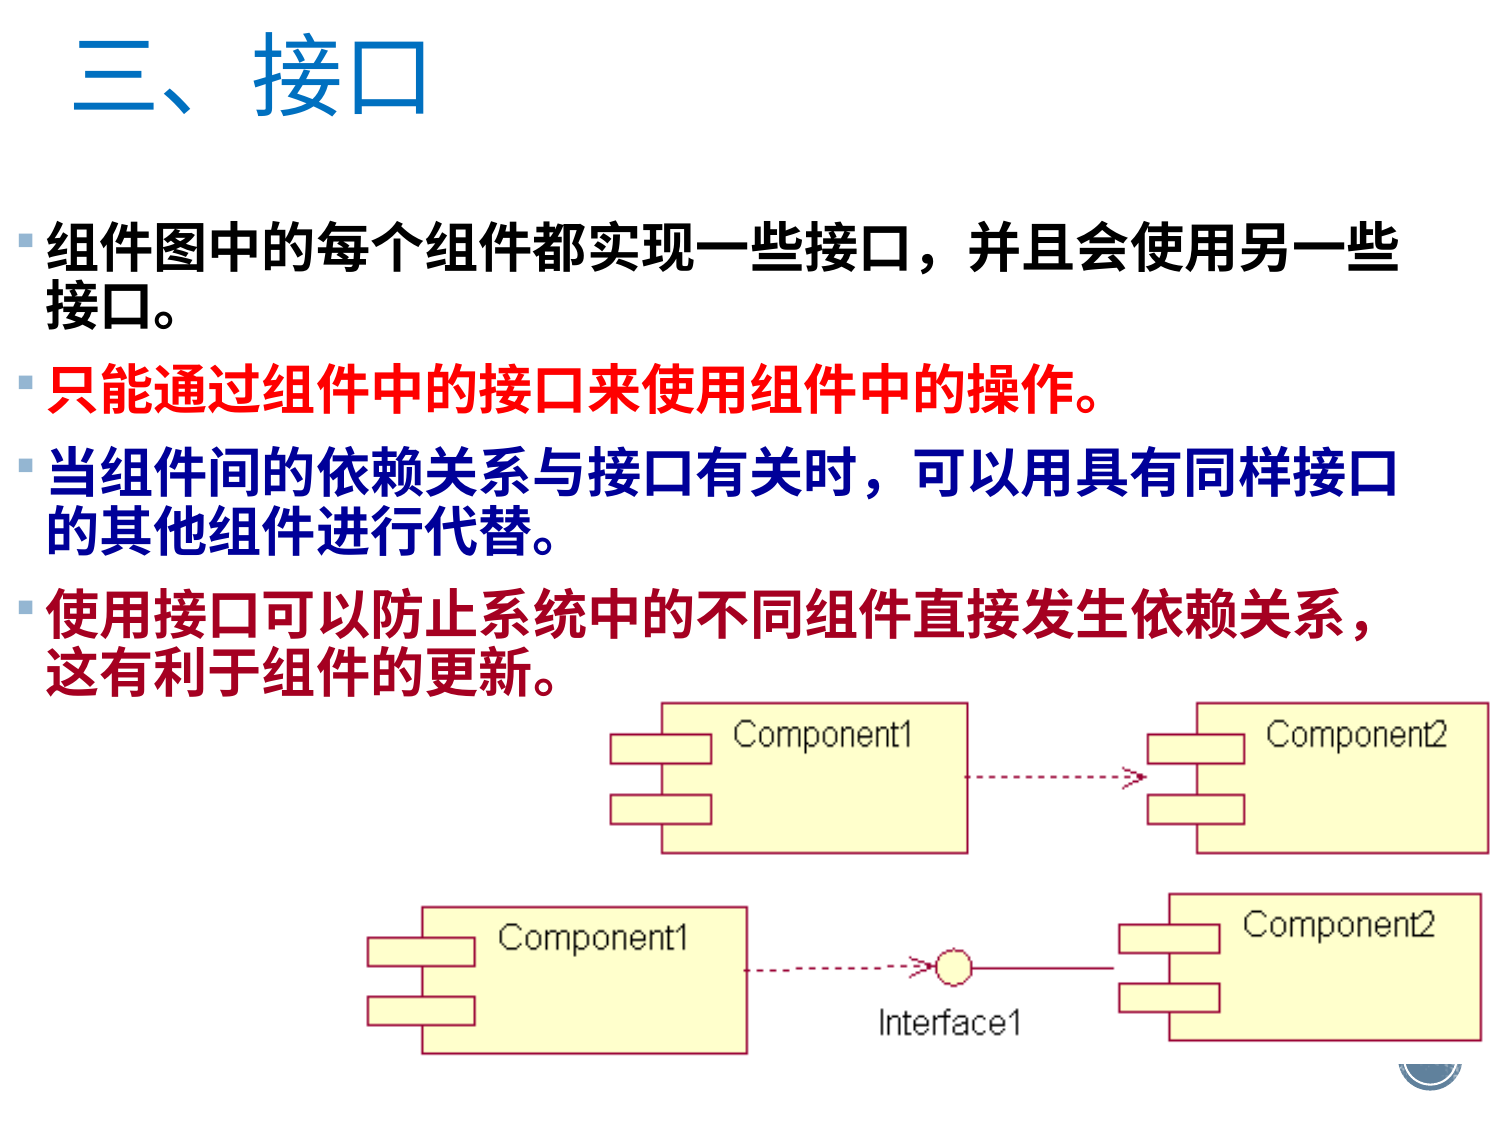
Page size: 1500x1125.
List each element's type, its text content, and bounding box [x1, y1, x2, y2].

text_box 三、接口 [53, 21, 1329, 139]
list 组件图中的每个组件都实现一些接口，并且会使用另一些接口。 只能通过组件中的接口来使用组件中的操作。 当组件间的依赖关系与接口有关时，可以用具有同样接口的其他组件进行代替。 使用接口可以防止系统中的不同组件直接发生依赖关系，这有利于组件的更新。 [0, 212, 1463, 1032]
picture [350, 887, 1500, 1064]
picture [600, 687, 1500, 875]
